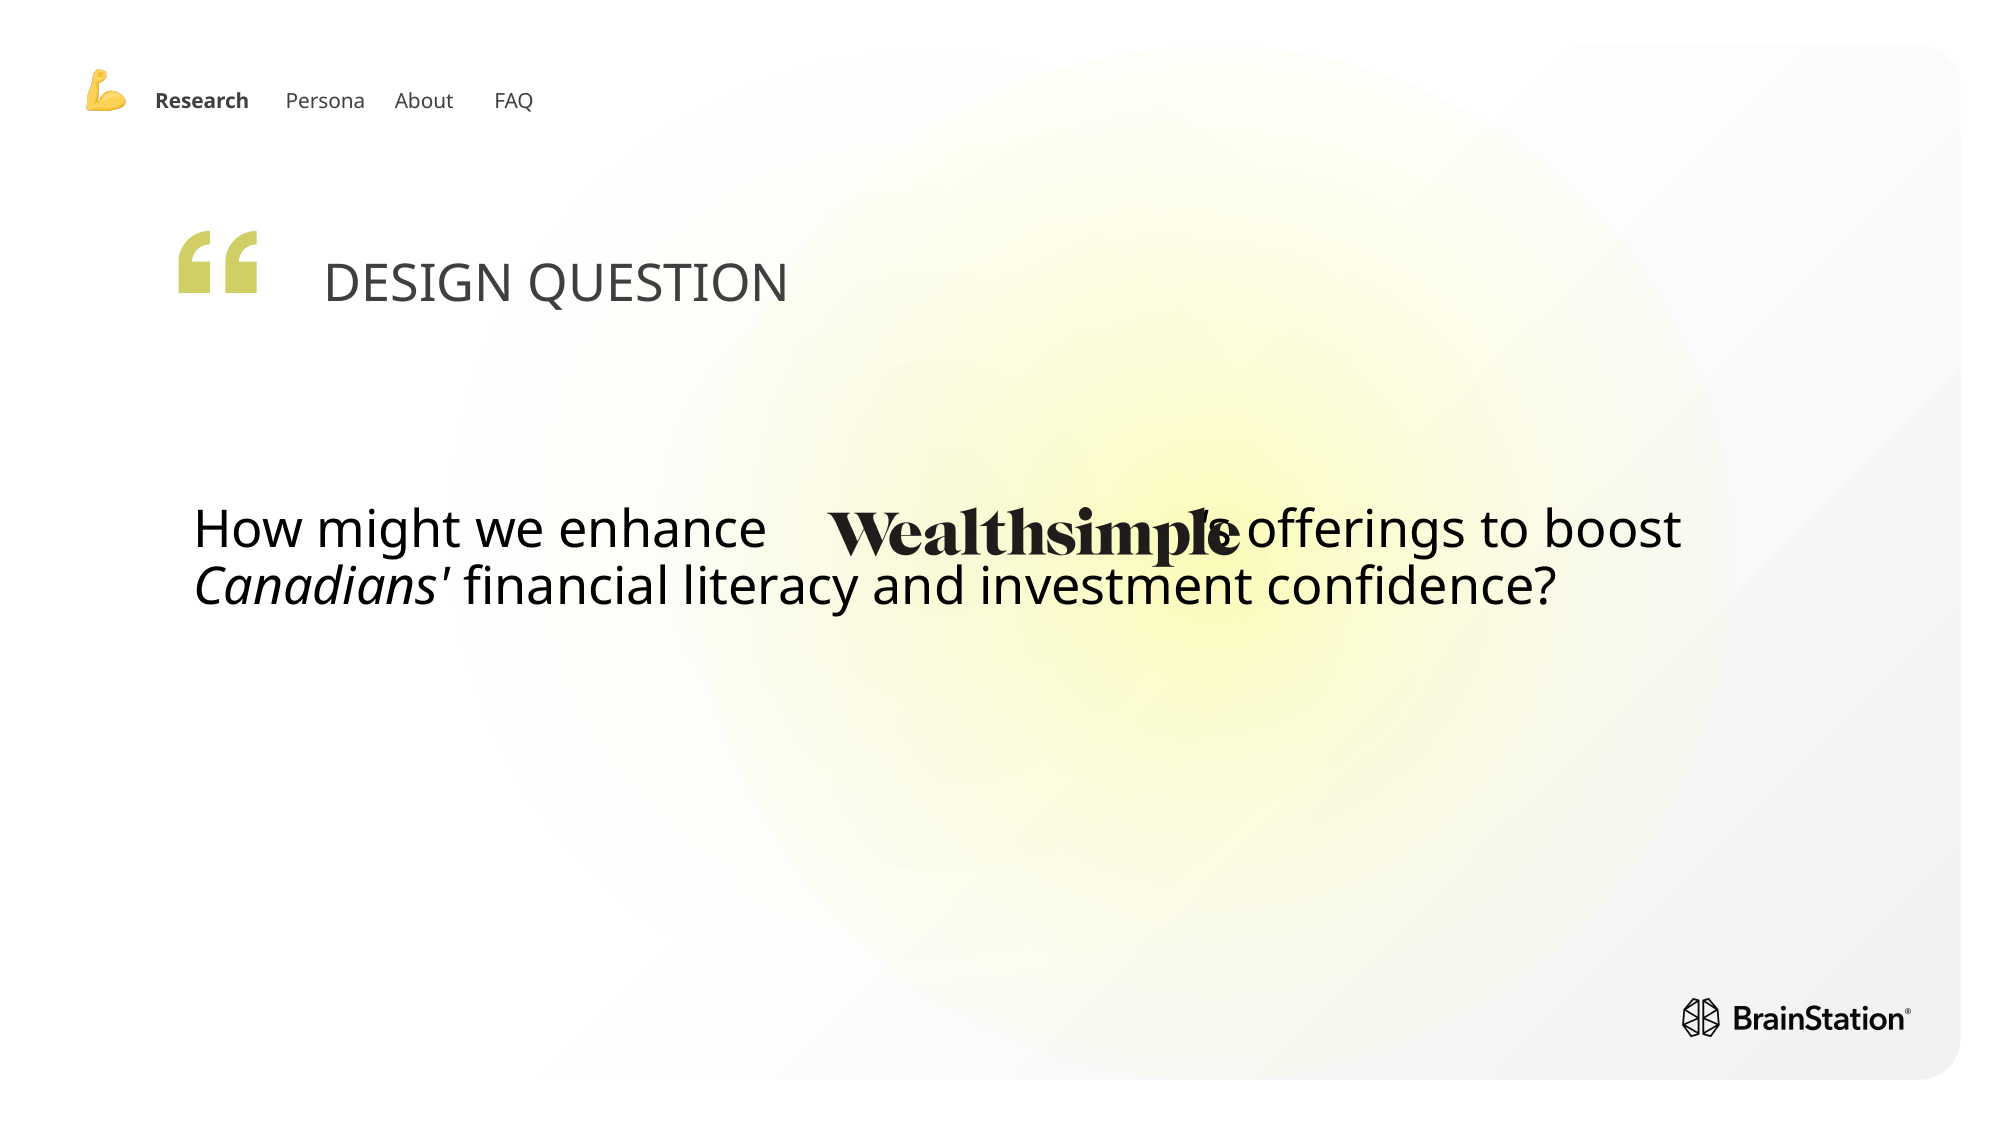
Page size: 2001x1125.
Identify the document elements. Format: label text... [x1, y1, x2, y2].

picture [75, 60, 136, 121]
list How might we enhance ‘s offerings to boost Canadians' financial literacy and investment confidence? [178, 495, 1787, 894]
text_box About [379, 83, 479, 112]
list DESIGN QUESTION [308, 248, 1146, 293]
picture [826, 507, 1240, 568]
text_box FAQ [479, 83, 586, 112]
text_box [178, 230, 257, 294]
text_box Persona [270, 83, 394, 121]
picture [1681, 998, 1911, 1038]
text_box Research [140, 83, 270, 112]
